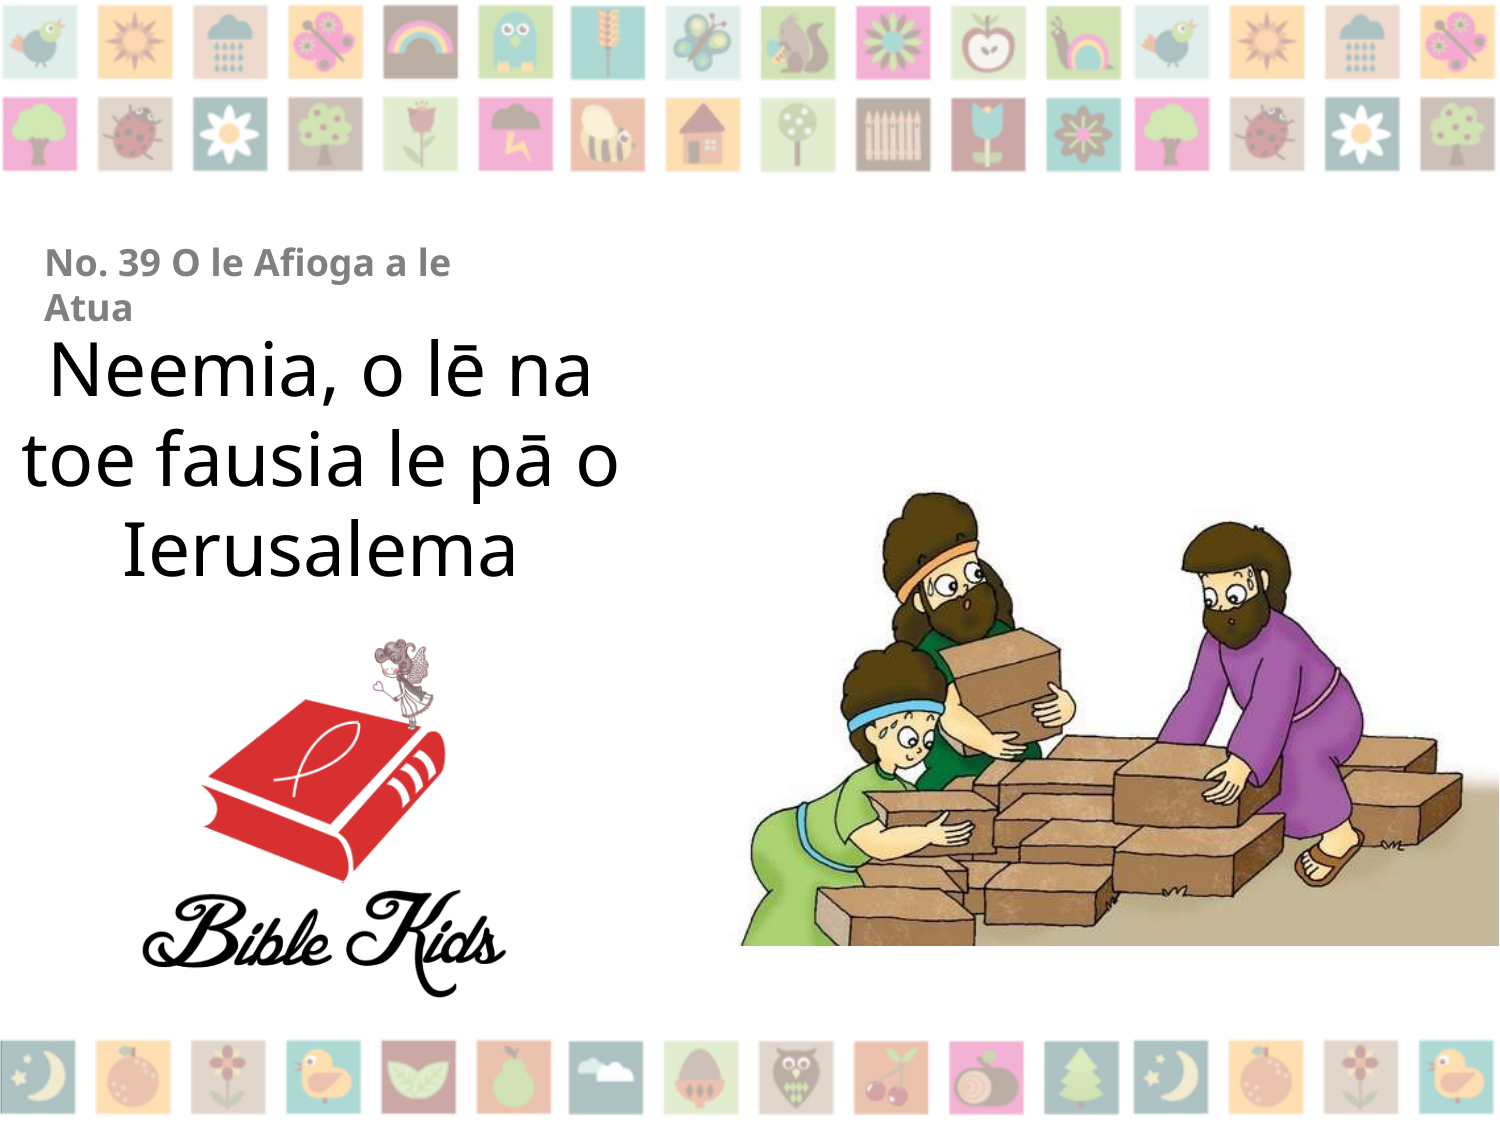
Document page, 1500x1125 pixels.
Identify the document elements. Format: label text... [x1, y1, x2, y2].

text_box No. 39 O le Afioga a le Atua [29, 231, 543, 314]
picture [117, 600, 544, 1027]
picture [643, 320, 1500, 946]
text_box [0, 1028, 1500, 1118]
text_box Neemia, o lē na toe fausia le pā o Ierusalema [0, 314, 644, 600]
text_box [0, 3, 1500, 181]
